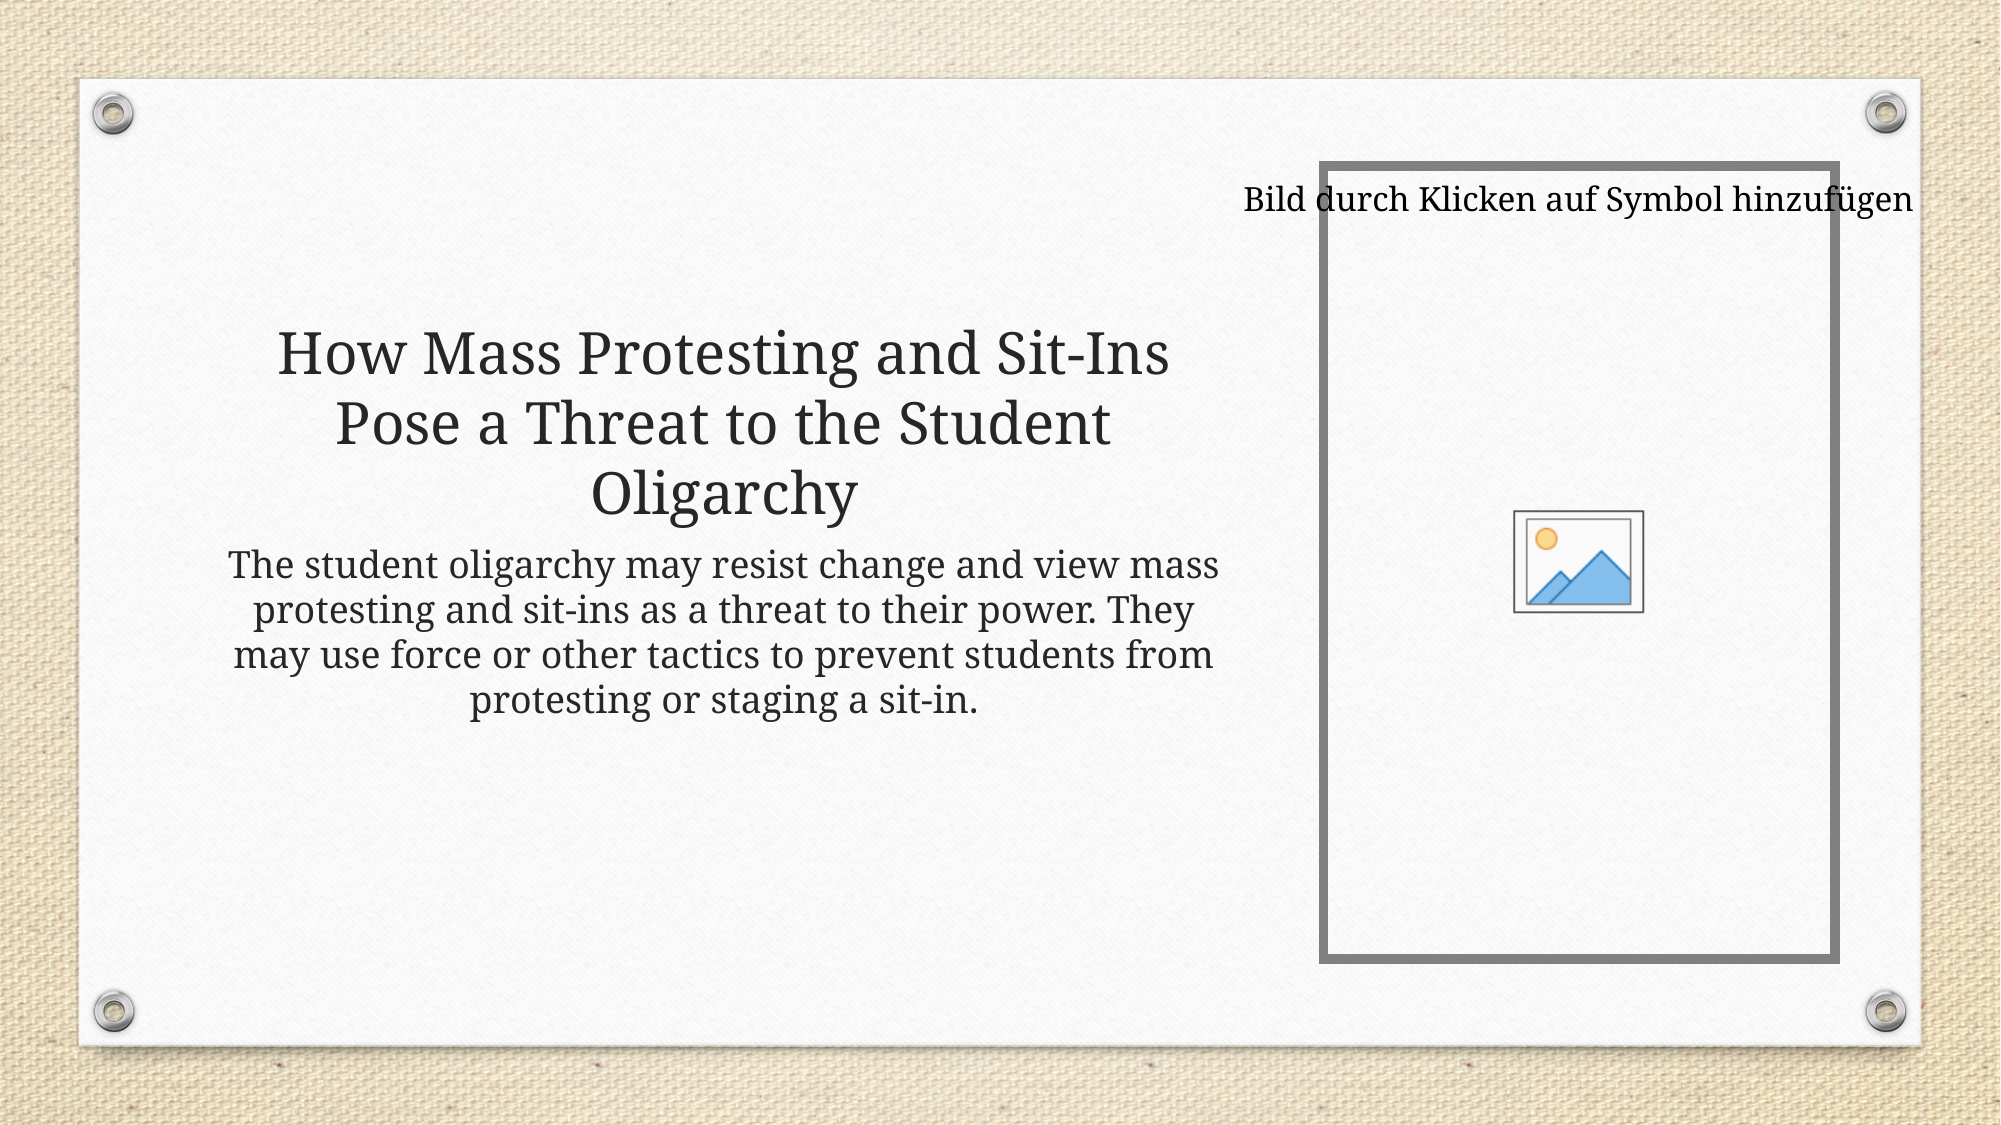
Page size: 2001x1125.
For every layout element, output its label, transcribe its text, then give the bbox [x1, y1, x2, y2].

picture [0, 0, 2001, 1125]
title How Mass Protesting and Sit-Ins Pose a Threat to the Student Oligarchy [212, 309, 1237, 534]
list The student oligarchy may resist change and view mass protesting and sit-ins as a threat to their power. They may use force or other tactics to prevent students from protesting or staging a sit-in. [212, 534, 1237, 834]
